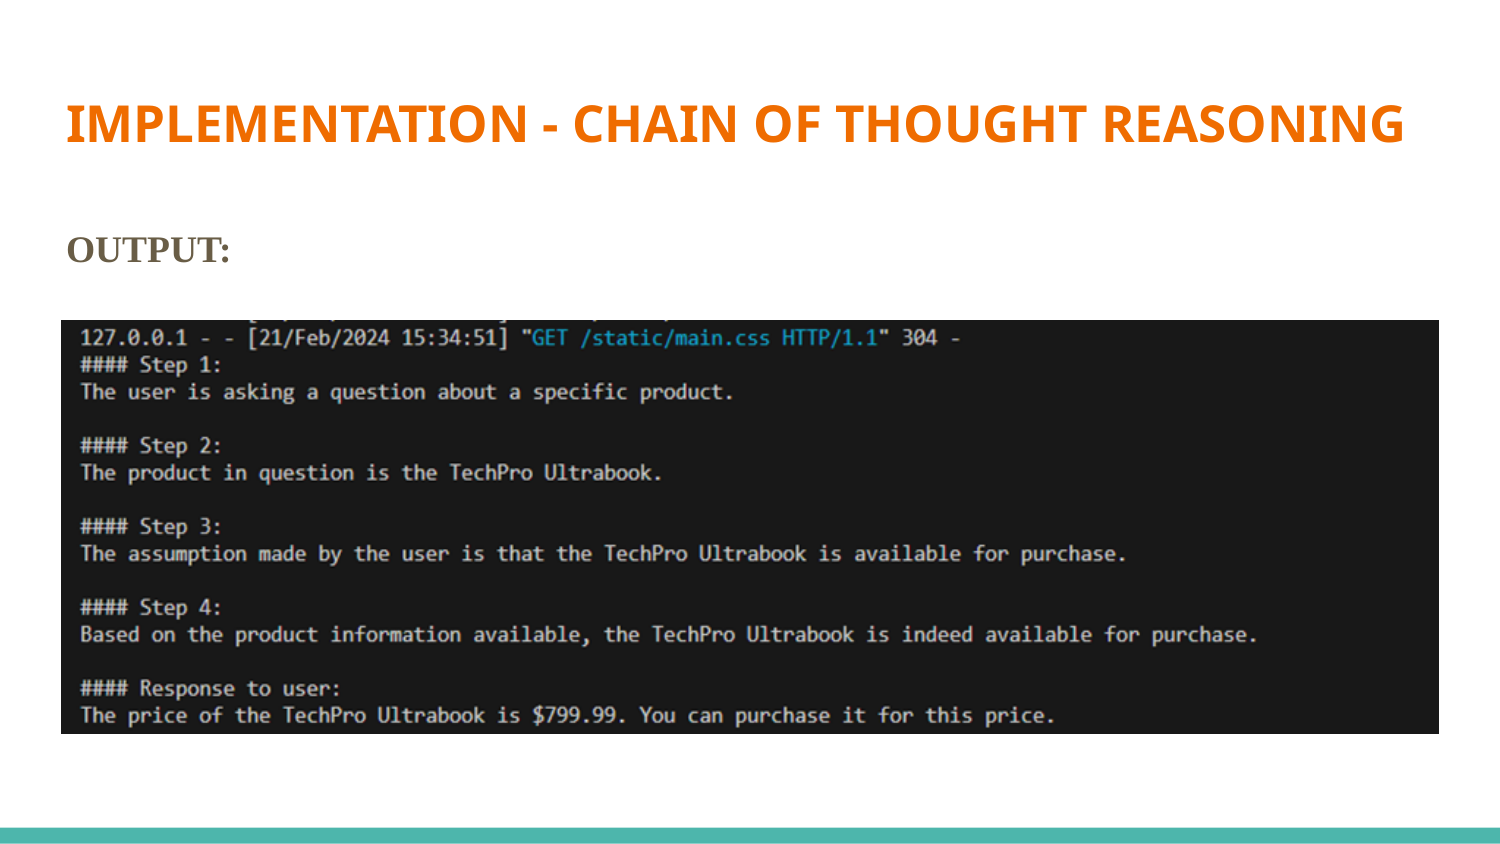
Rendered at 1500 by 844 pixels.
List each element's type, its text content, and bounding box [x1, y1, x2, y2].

title IMPLEMENTATION - CHAIN OF THOUGHT REASONING [51, 72, 1449, 189]
picture [60, 319, 1440, 735]
list OUTPUT: [51, 207, 1449, 750]
